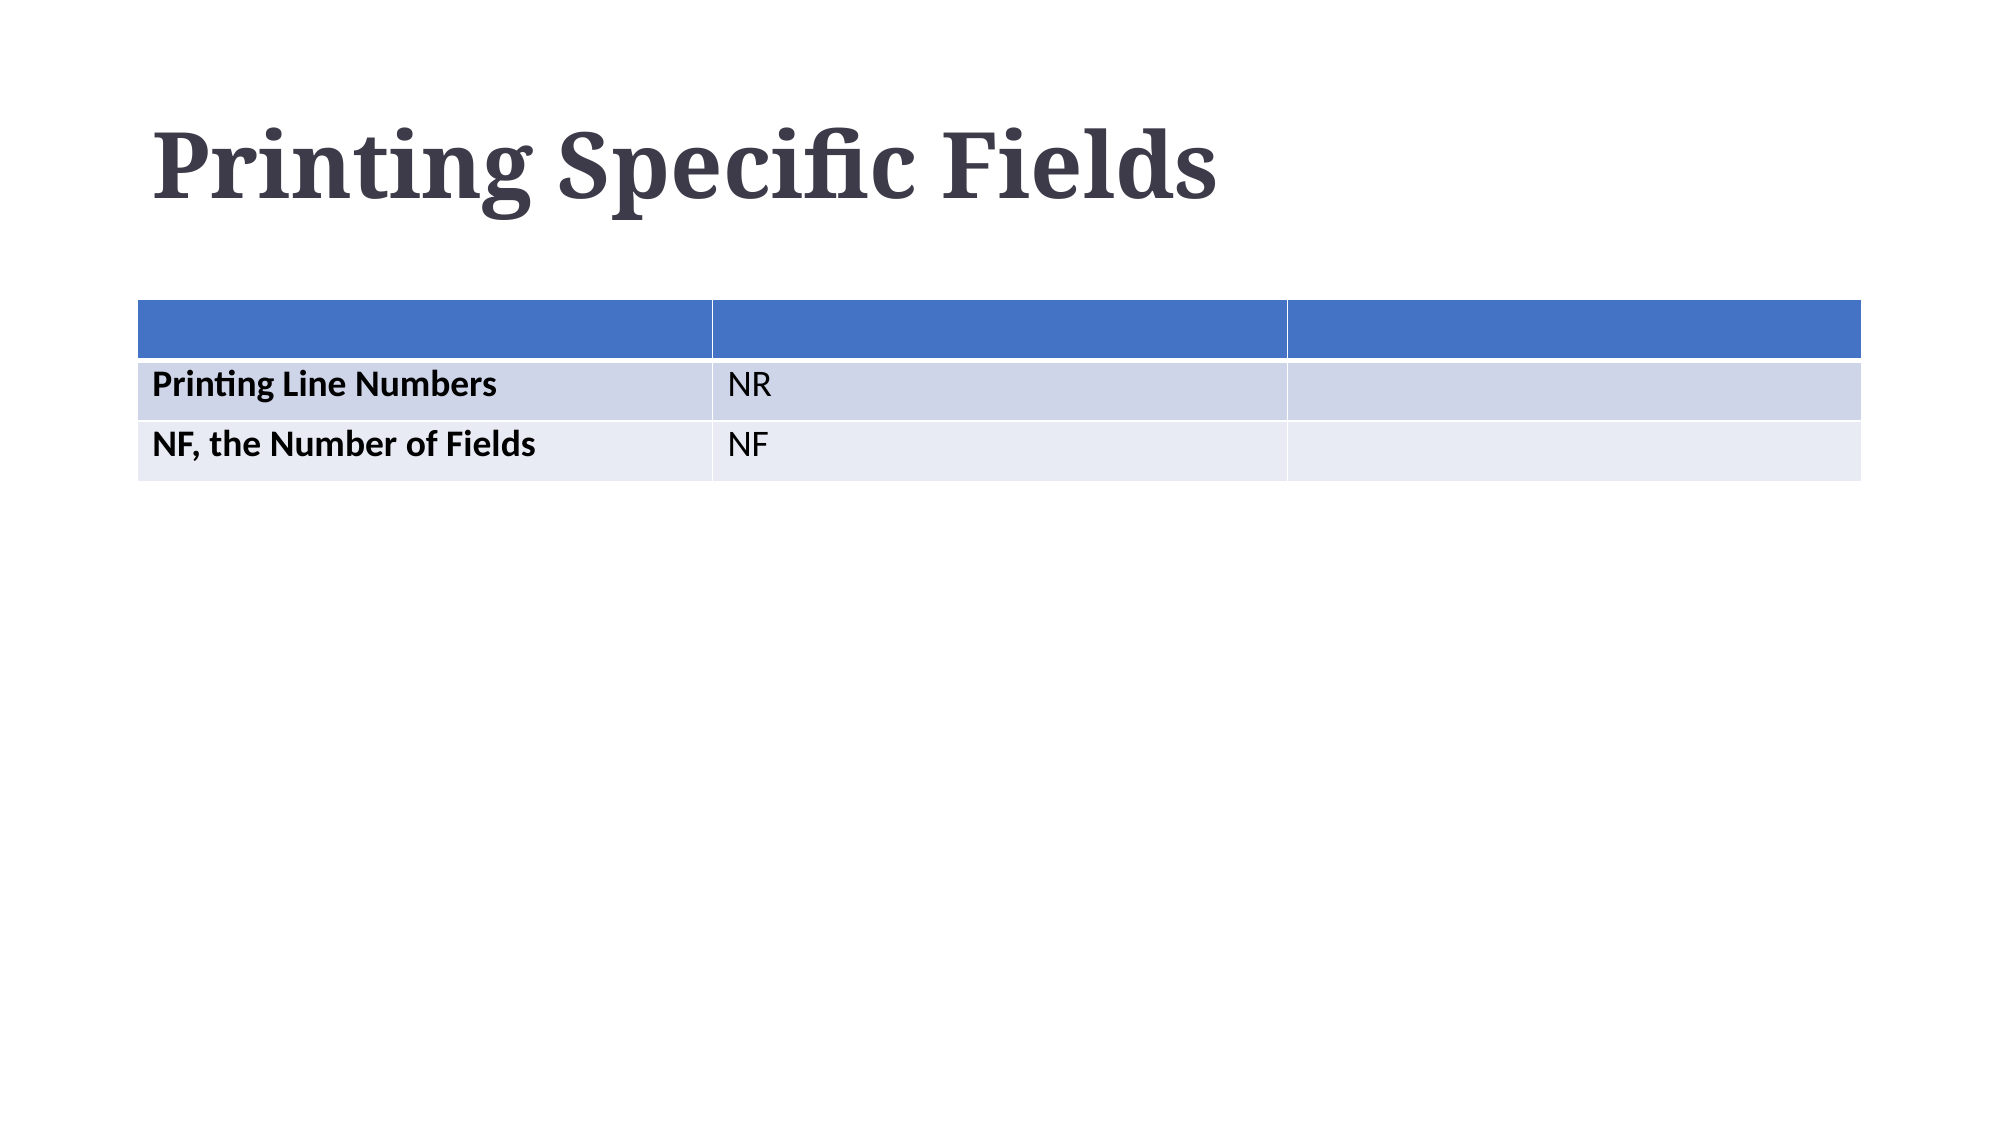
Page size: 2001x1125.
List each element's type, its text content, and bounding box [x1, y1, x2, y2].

table_cell [1288, 422, 1861, 481]
table_header [713, 300, 1287, 358]
table_cell NF [713, 422, 1287, 481]
table_cell NR [713, 363, 1287, 420]
table_header [138, 300, 712, 358]
table_header [1288, 300, 1861, 358]
table_cell [1288, 363, 1861, 420]
title Printing Specific Fields [137, 59, 1863, 278]
table_cell Printing Line Numbers [138, 363, 712, 420]
table_cell NF, the Number of Fields [138, 422, 712, 481]
